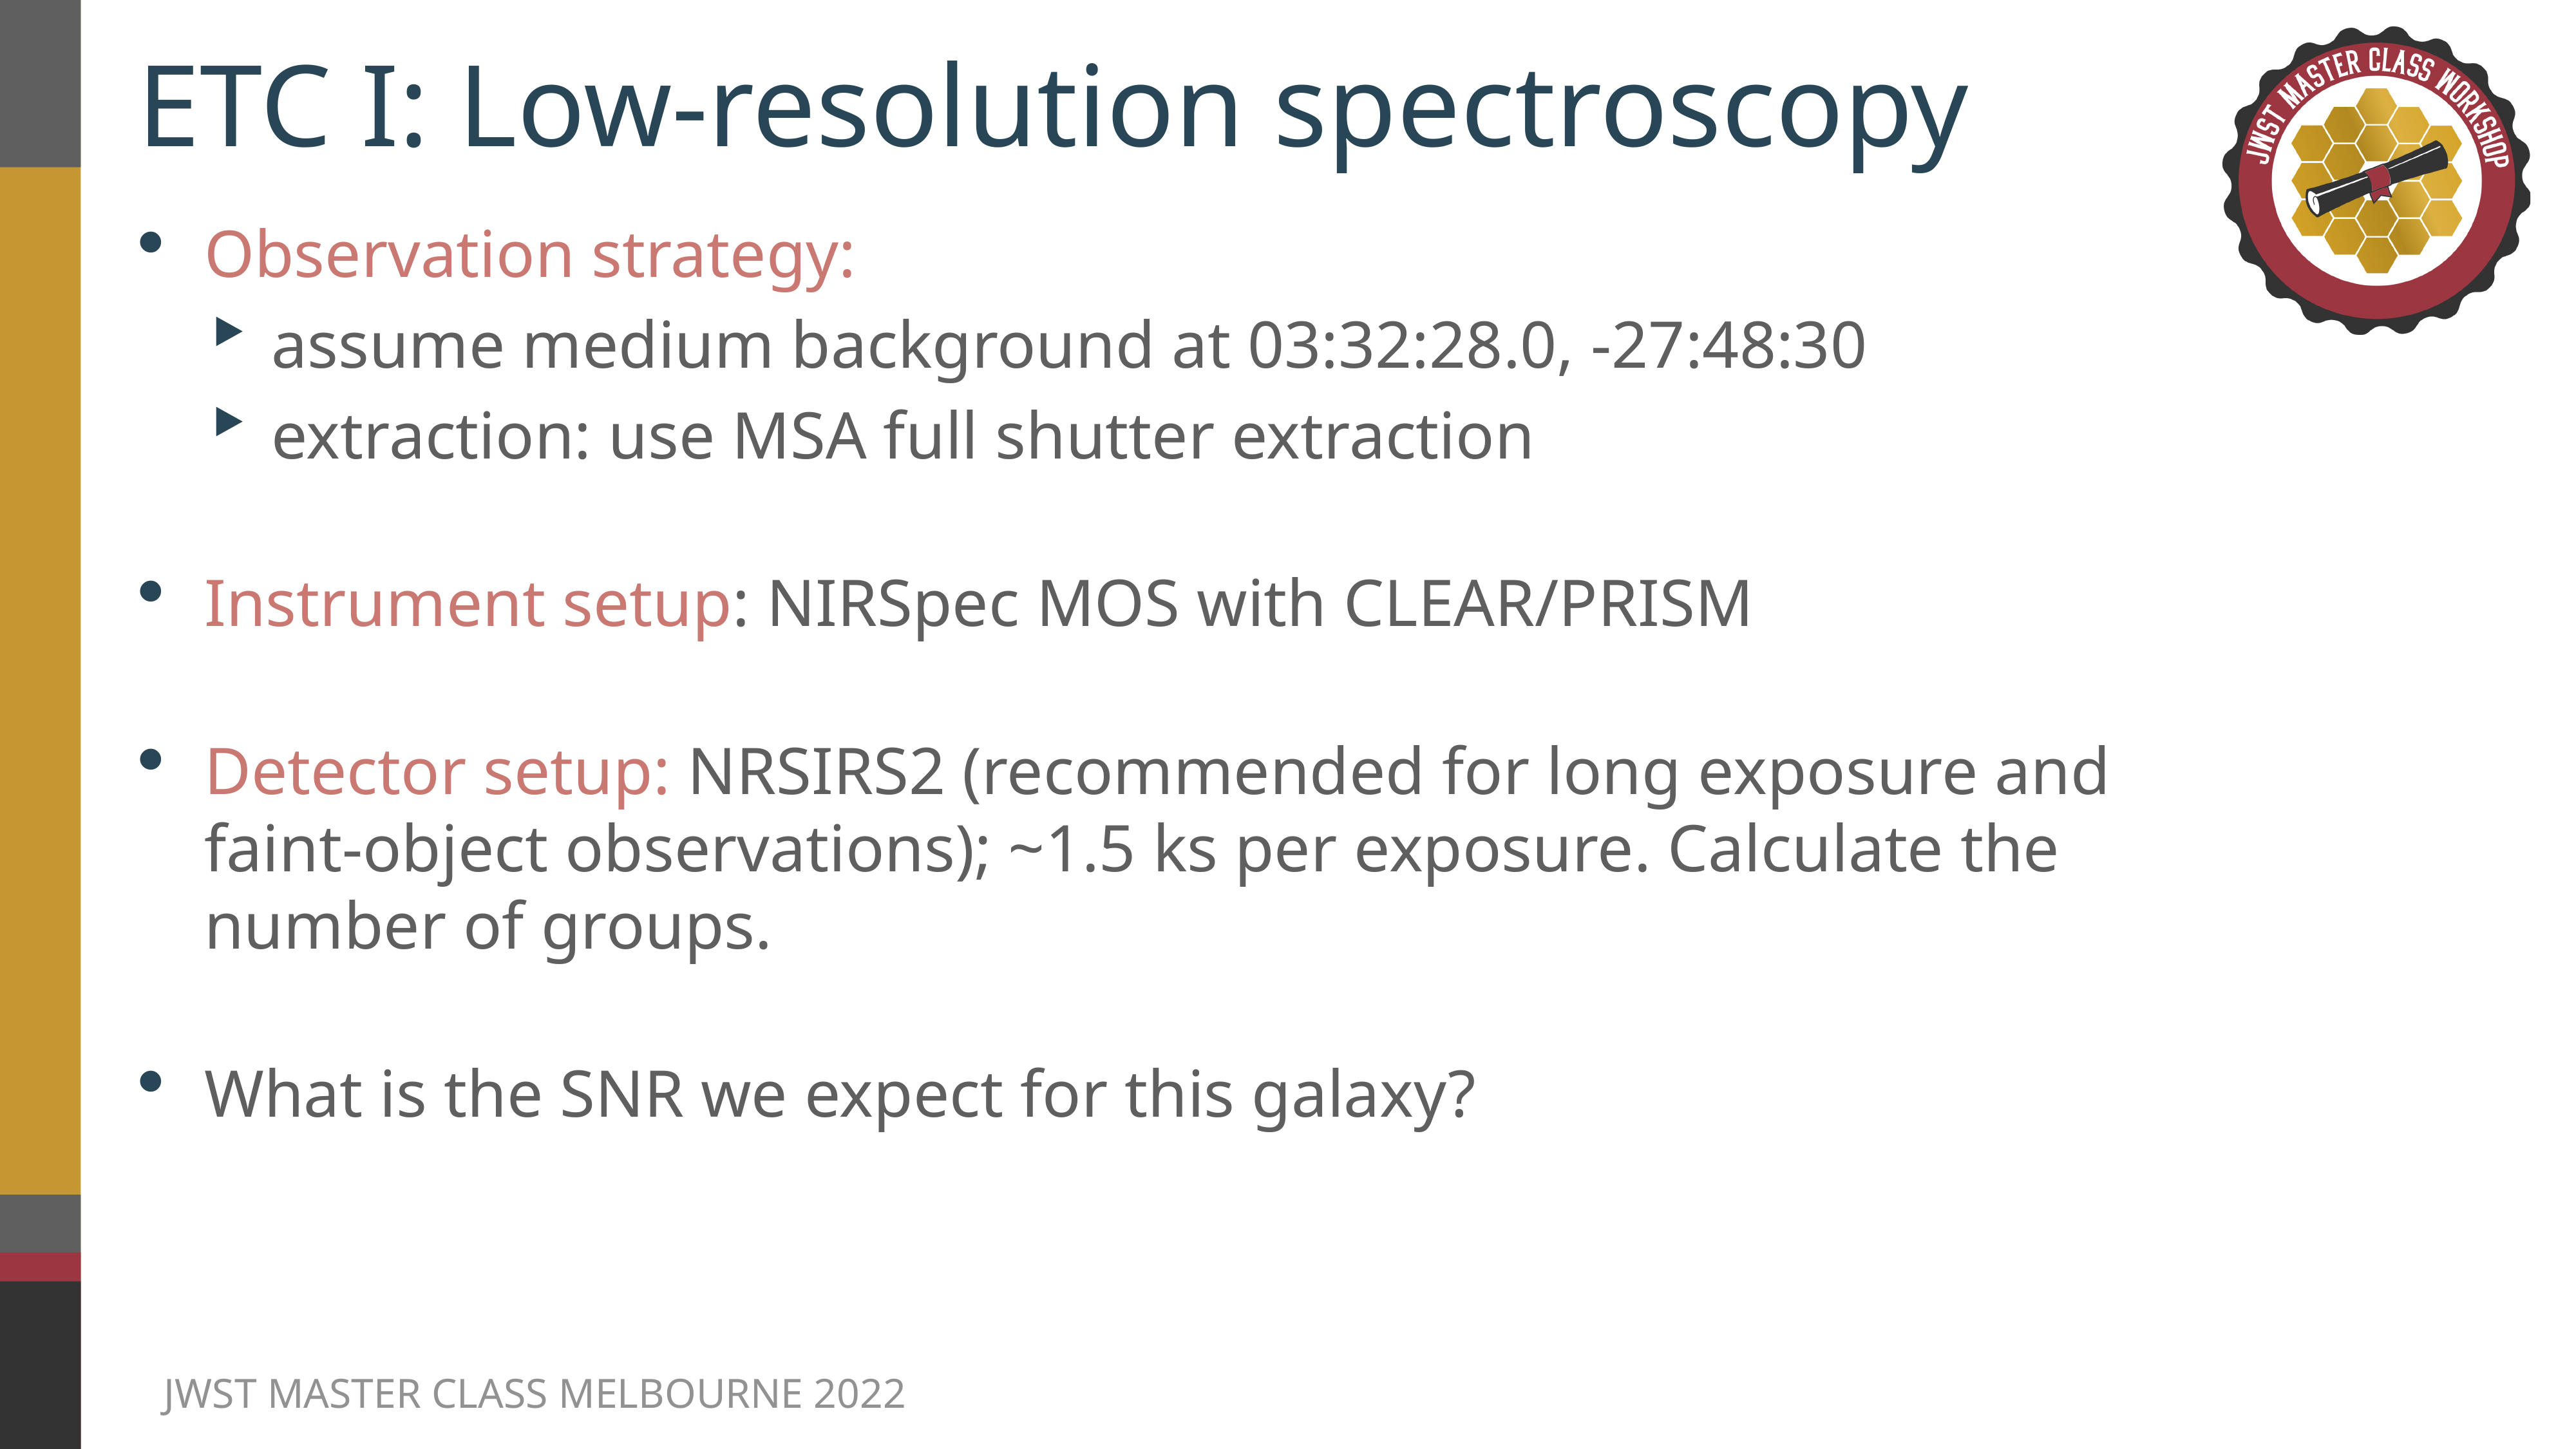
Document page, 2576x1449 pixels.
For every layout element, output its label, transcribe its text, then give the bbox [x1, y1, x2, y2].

list Observation strategy: assume medium background at 03:32:28.0, -27:48:30 extraction: use MSA full shutter extraction Instrument setup: NIRSpec MOS with CLEAR/PRISM Detector setup: NRSIRS2 (recommended for long exposure and faint-object observations); ~1.5 ks per exposure. Calculate the number of groups. What is the SNR we expect for this galaxy? [131, 207, 2172, 1190]
picture [2222, 26, 2531, 335]
title ETC I: Low-resolution spectroscopy [131, 17, 2172, 186]
